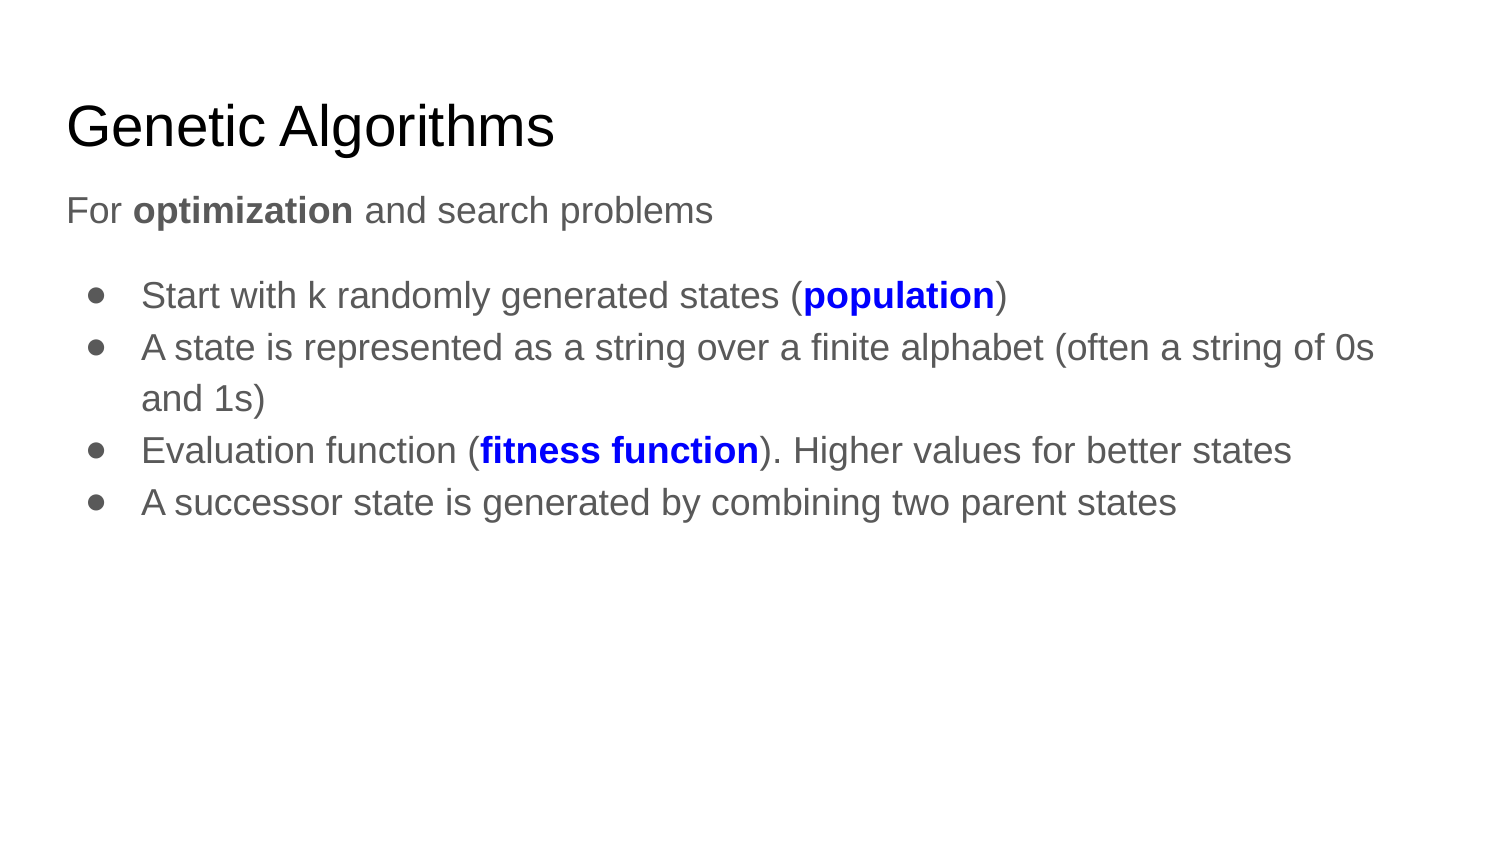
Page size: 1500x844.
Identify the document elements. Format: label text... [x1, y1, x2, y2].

list For optimization and search problems Start with k randomly generated states (population) A state is represented as a string over a finite alphabet (often a string of 0s and 1s) Evaluation function (fitness function). Higher values for better states A successor state is generated by combining two parent states [51, 164, 1449, 725]
title Genetic Algorithms [51, 72, 1449, 164]
